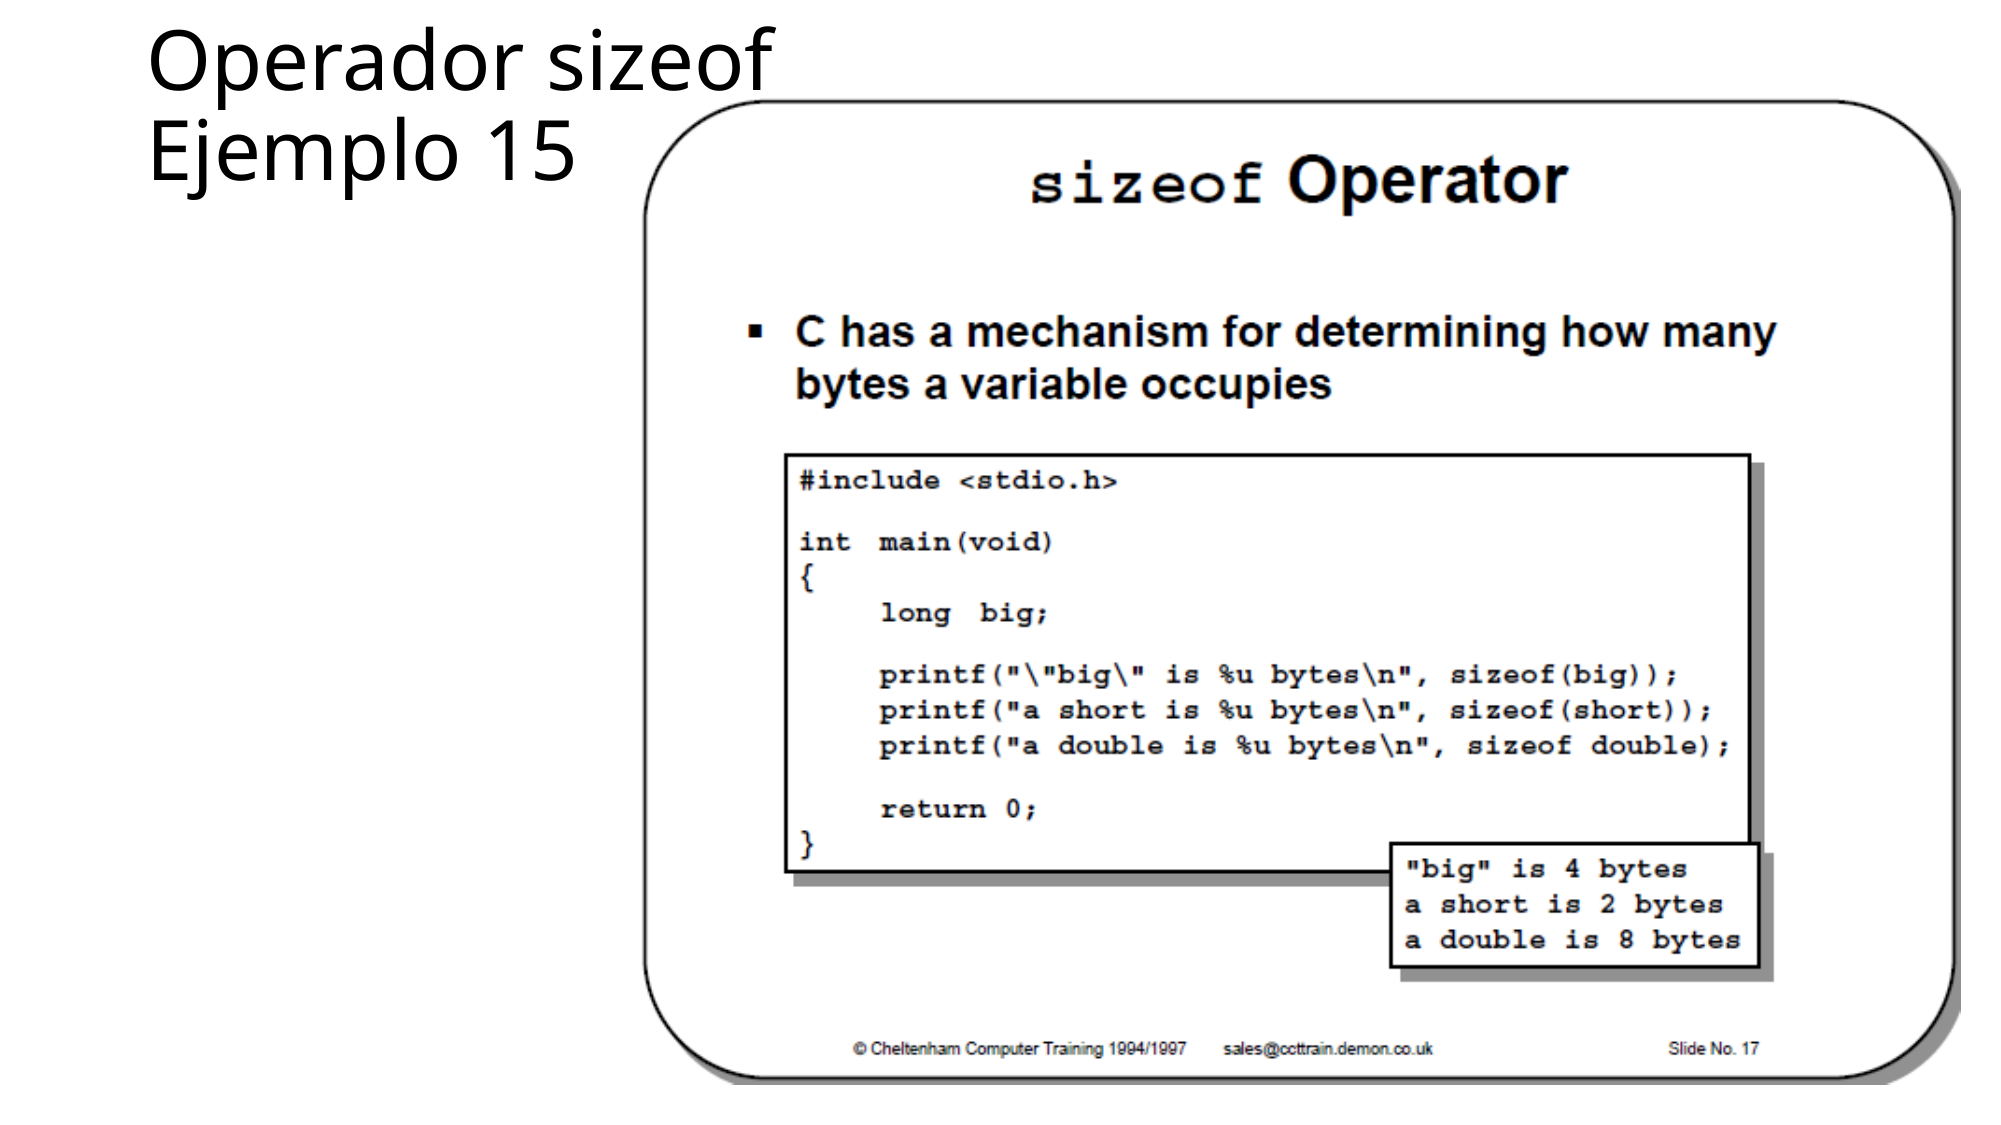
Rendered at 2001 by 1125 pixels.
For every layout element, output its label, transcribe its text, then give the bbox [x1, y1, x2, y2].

picture [636, 94, 1961, 1085]
text_box Operador sizeof Ejemplo 15 [131, 0, 1857, 218]
